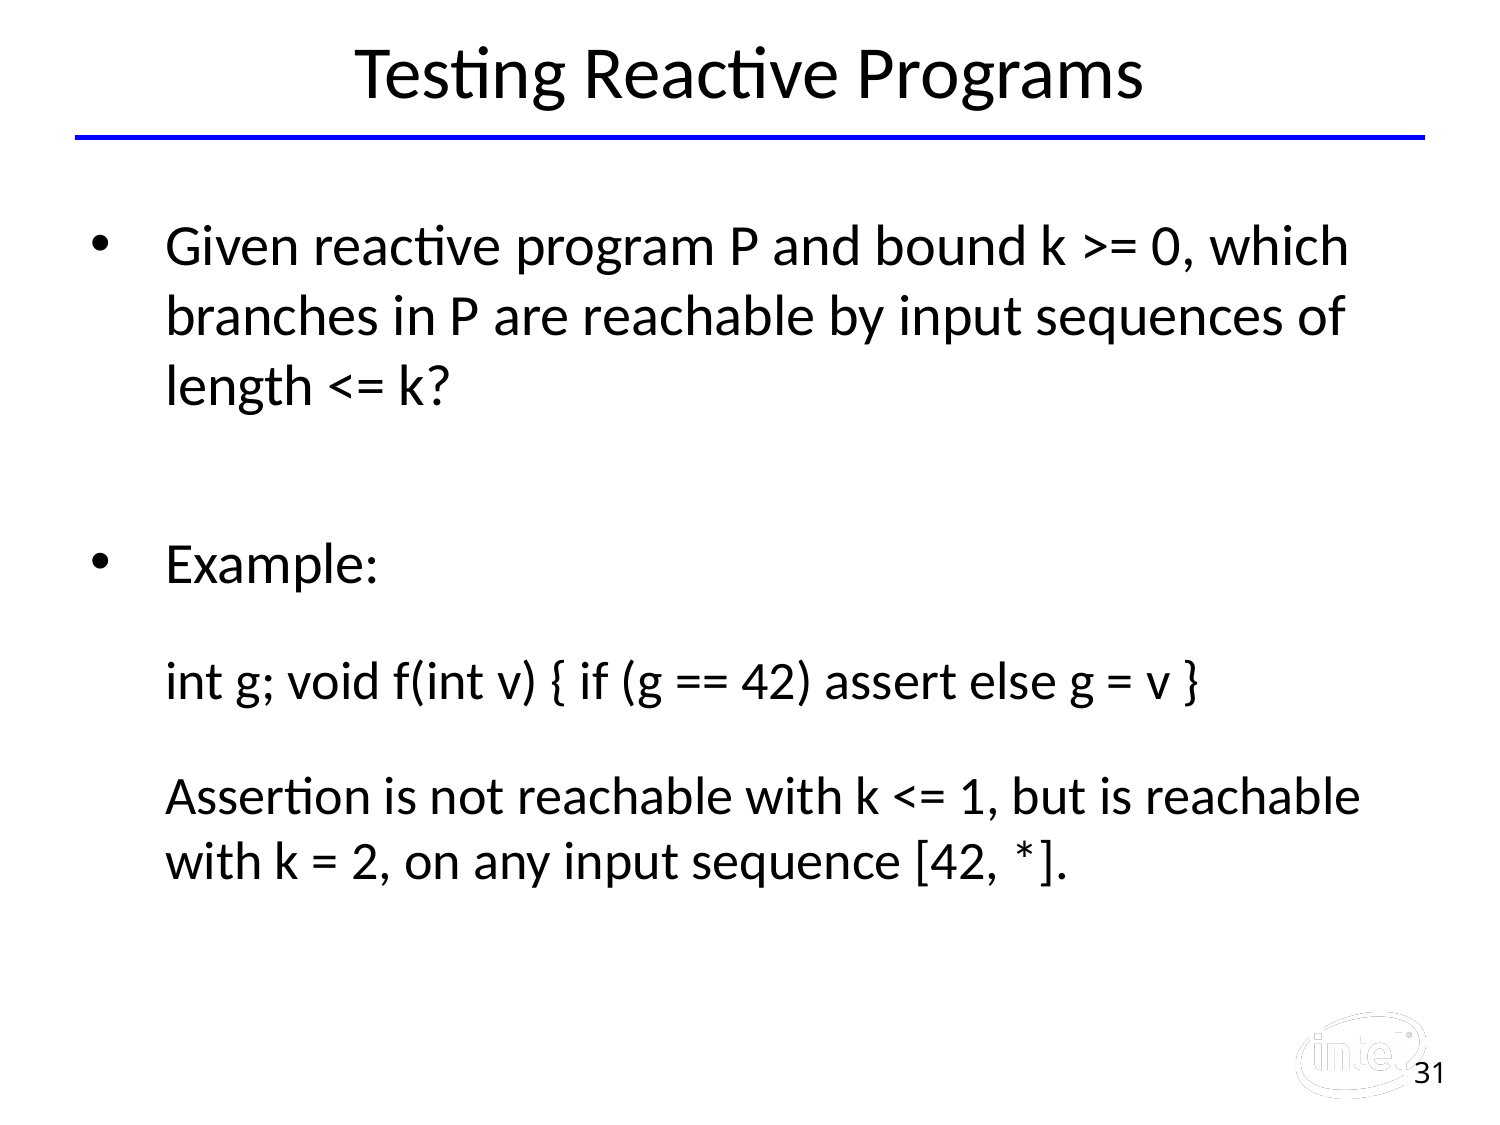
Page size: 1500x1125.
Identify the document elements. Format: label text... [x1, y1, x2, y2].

picture [1294, 1011, 1428, 1101]
title Testing Reactive Programs [0, 12, 1500, 125]
list Given reactive program P and bound k >= 0, which branches in P are reachable by input sequences of length <= k? Example: int g; void f(int v) { if (g == 42) assert else g = v } Assertion is not reachable with k <= 1, but is reachable with k = 2, on any input sequence [42, *]. [75, 200, 1413, 988]
